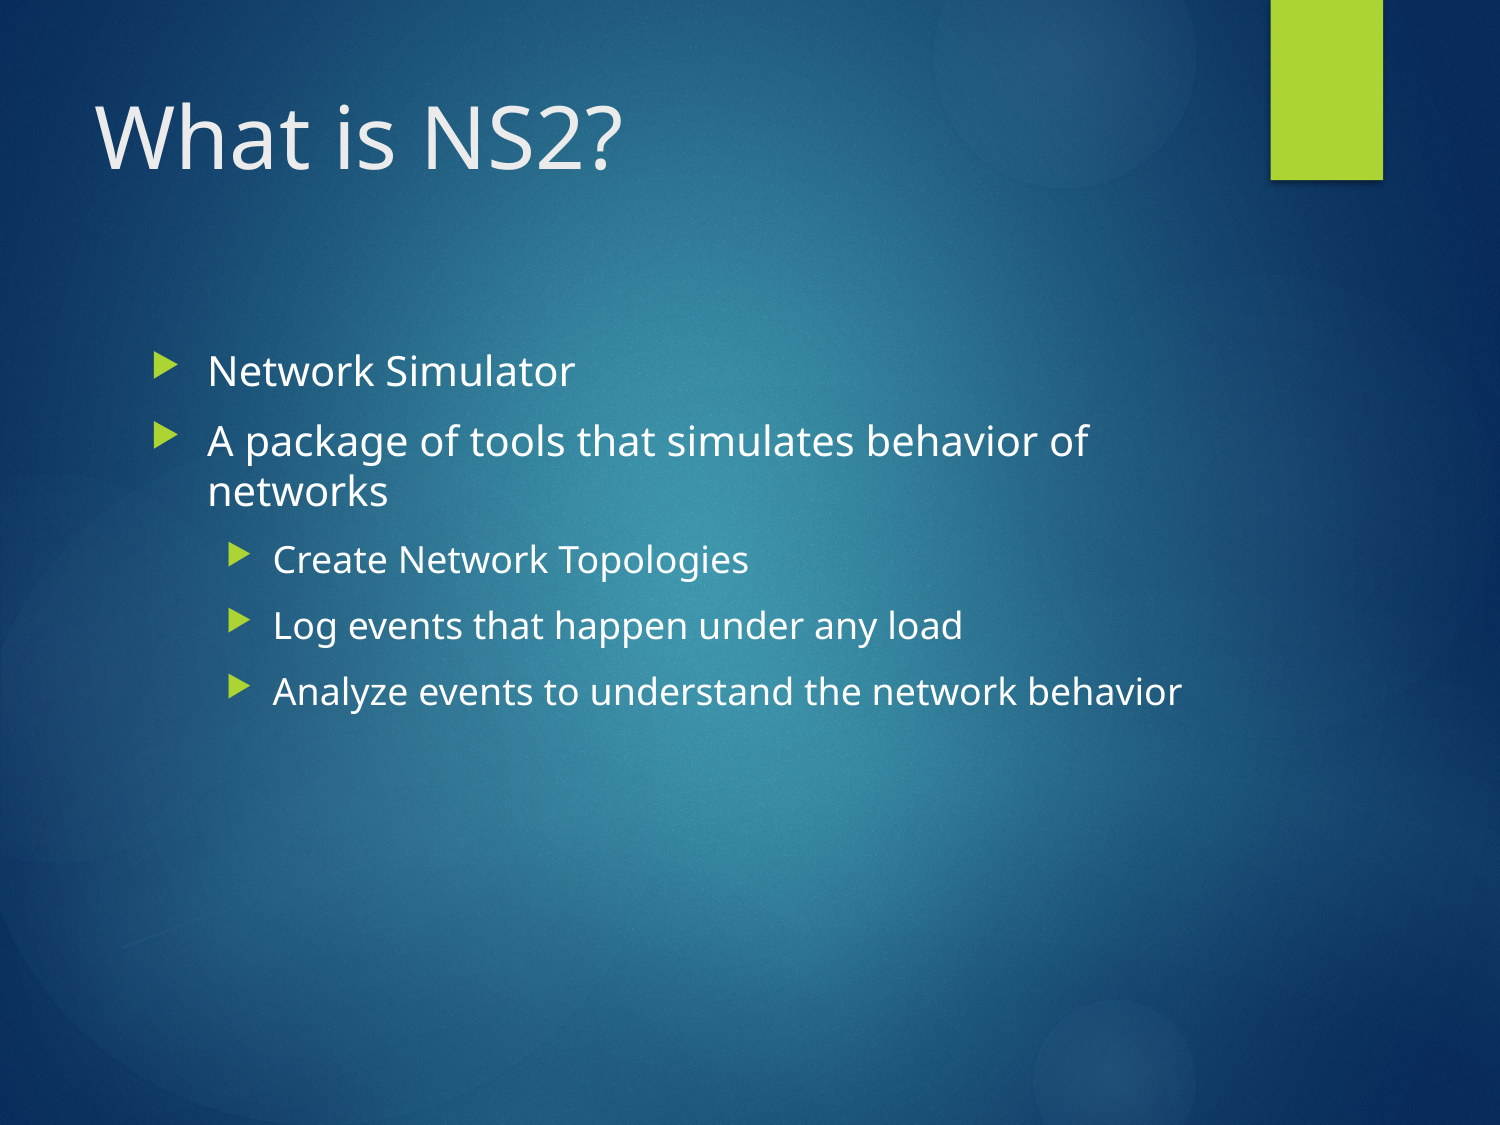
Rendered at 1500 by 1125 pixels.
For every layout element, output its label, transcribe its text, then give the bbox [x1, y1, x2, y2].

list Network Simulator A package of tools that simulates behavior of networks Create Network Topologies Log events that happen under any load Analyze events to understand the network behavior [135, 336, 1237, 1025]
title What is NS2? [79, 74, 1237, 304]
